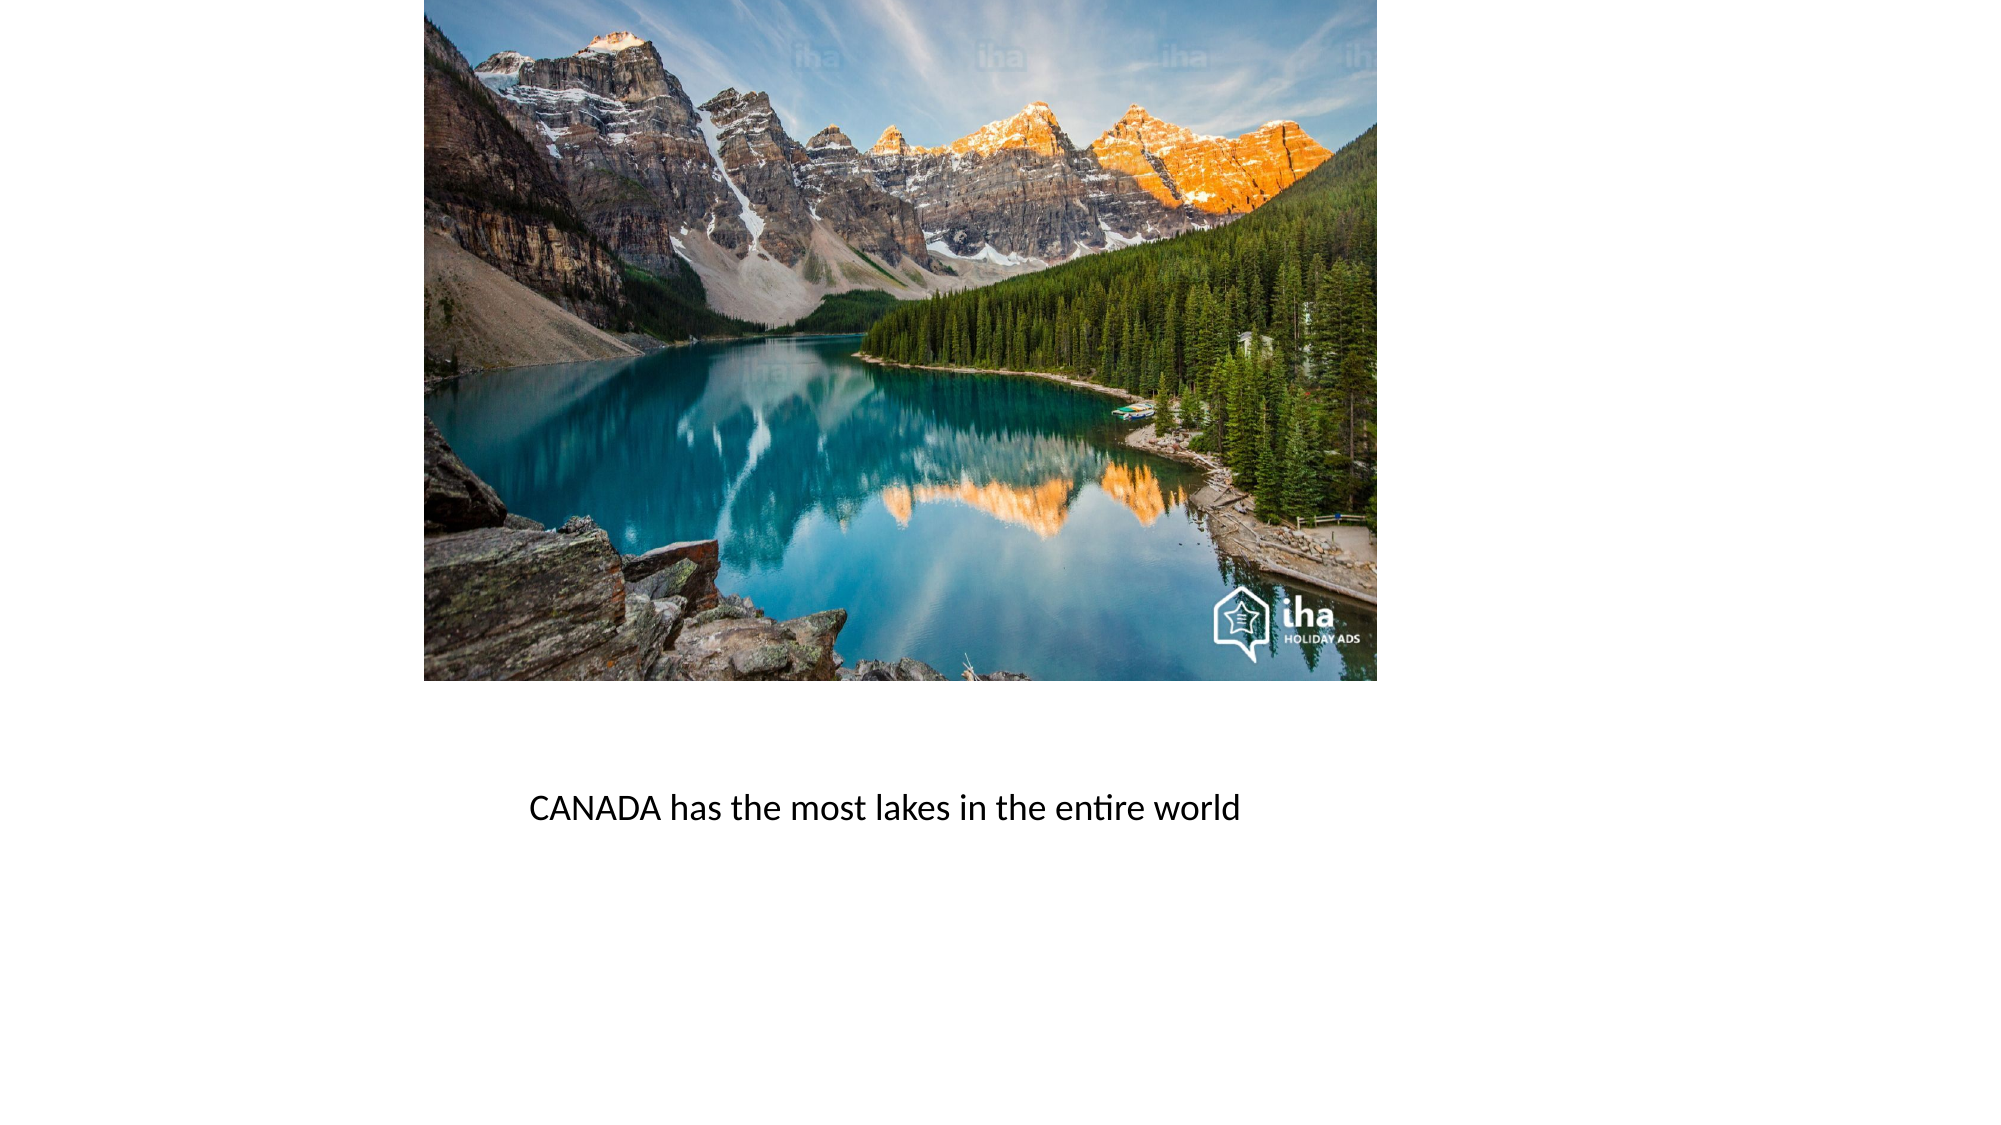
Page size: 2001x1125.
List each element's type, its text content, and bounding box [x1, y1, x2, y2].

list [424, 0, 1377, 681]
text_box CANADA has the most lakes in the entire world [514, 775, 1400, 836]
